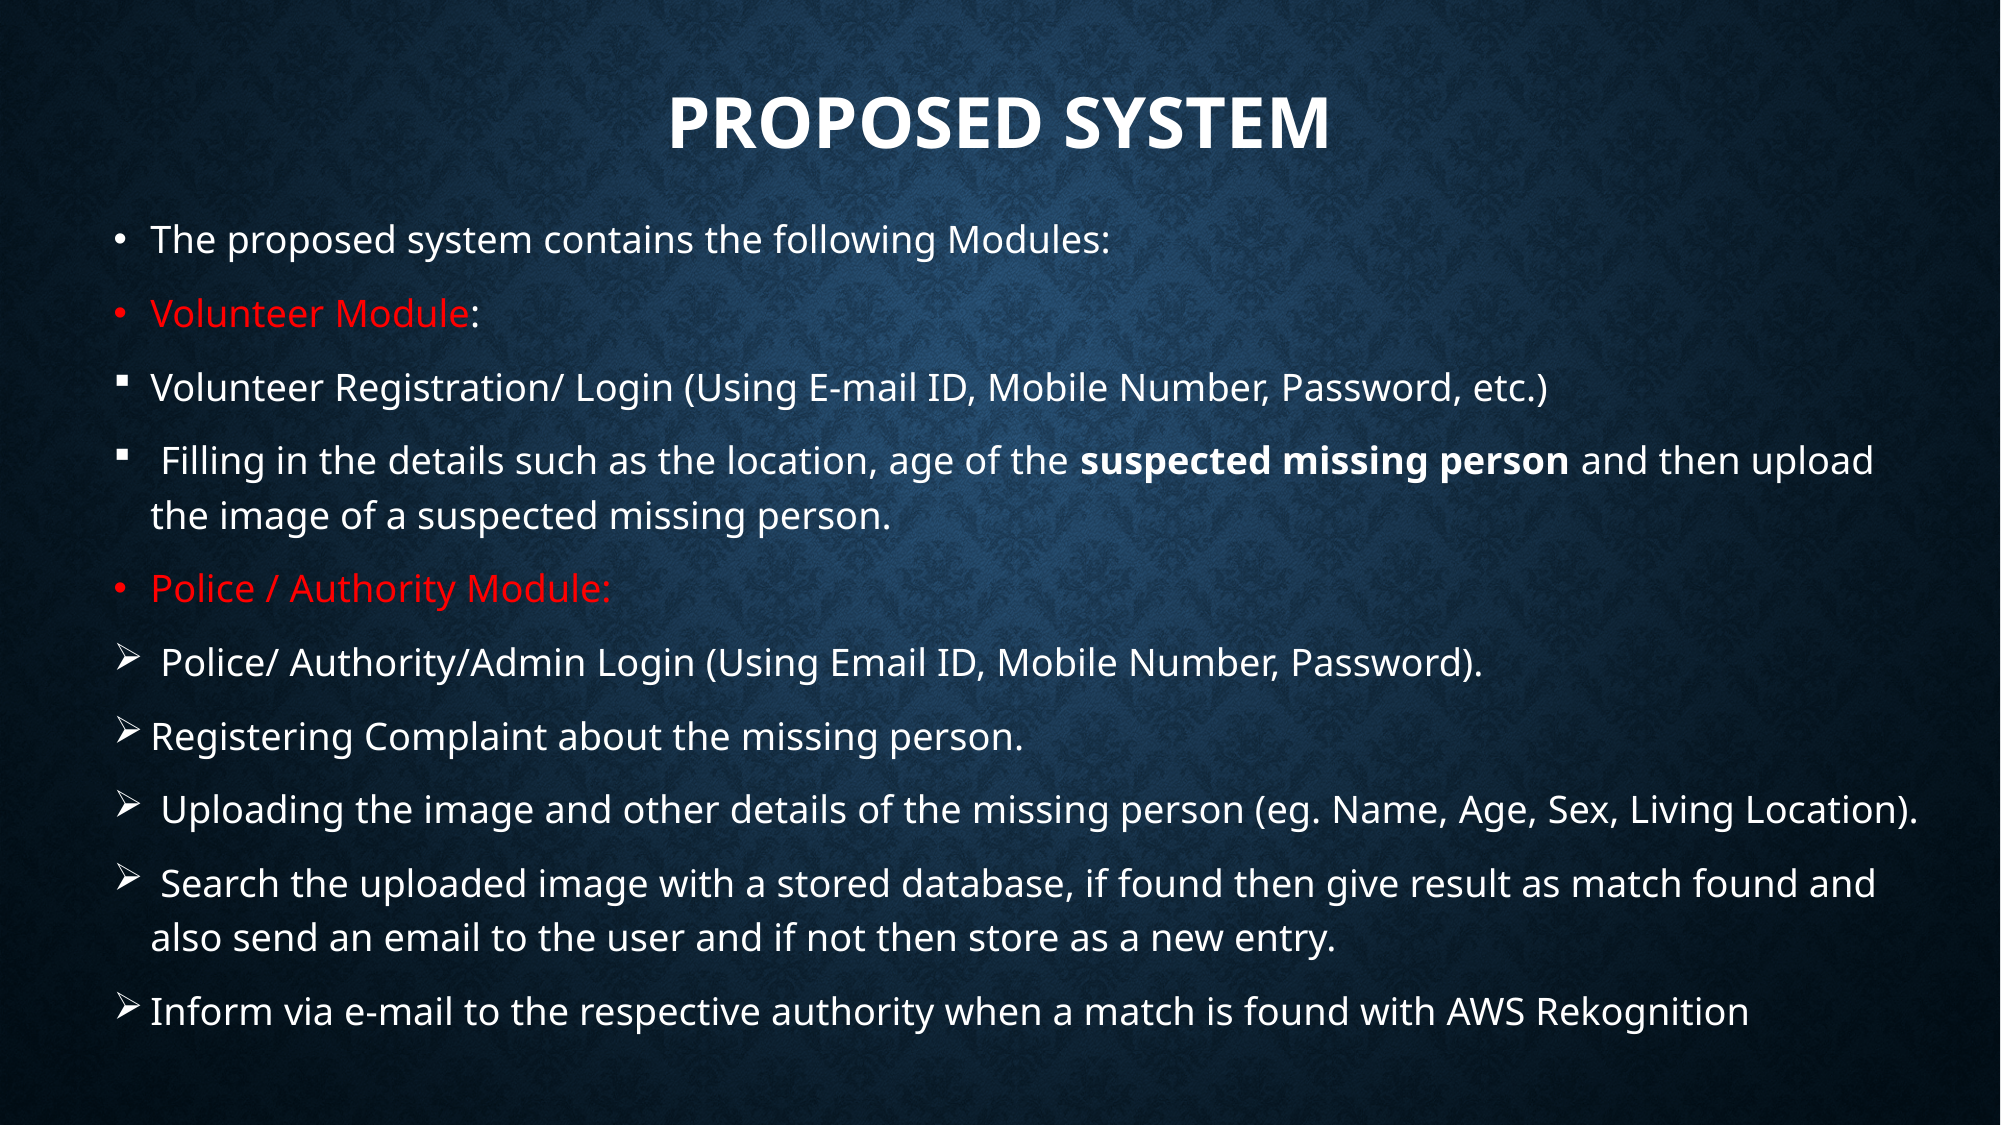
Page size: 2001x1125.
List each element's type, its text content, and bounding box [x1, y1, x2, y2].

list The proposed system contains the following Modules: Volunteer Module: Volunteer Registration/ Login (Using E-mail ID, Mobile Number, Password, etc.) Filling in the details such as the location, age of the suspected missing person and then upload the image of a suspected missing person. Police / Authority Module: Police/ Authority/Admin Login (Using Email ID, Mobile Number, Password). Registering Complaint about the missing person. Uploading the image and other details of the missing person (eg. Name, Age, Sex, Living Location). Search the uploaded image with a stored database, if found then give result as match found and also send an email to the user and if not then store as a new entry. Inform via e-mail to the respective authority when a match is found with AWS Rekognition [98, 199, 1946, 1098]
title Proposed System [137, 17, 1863, 199]
